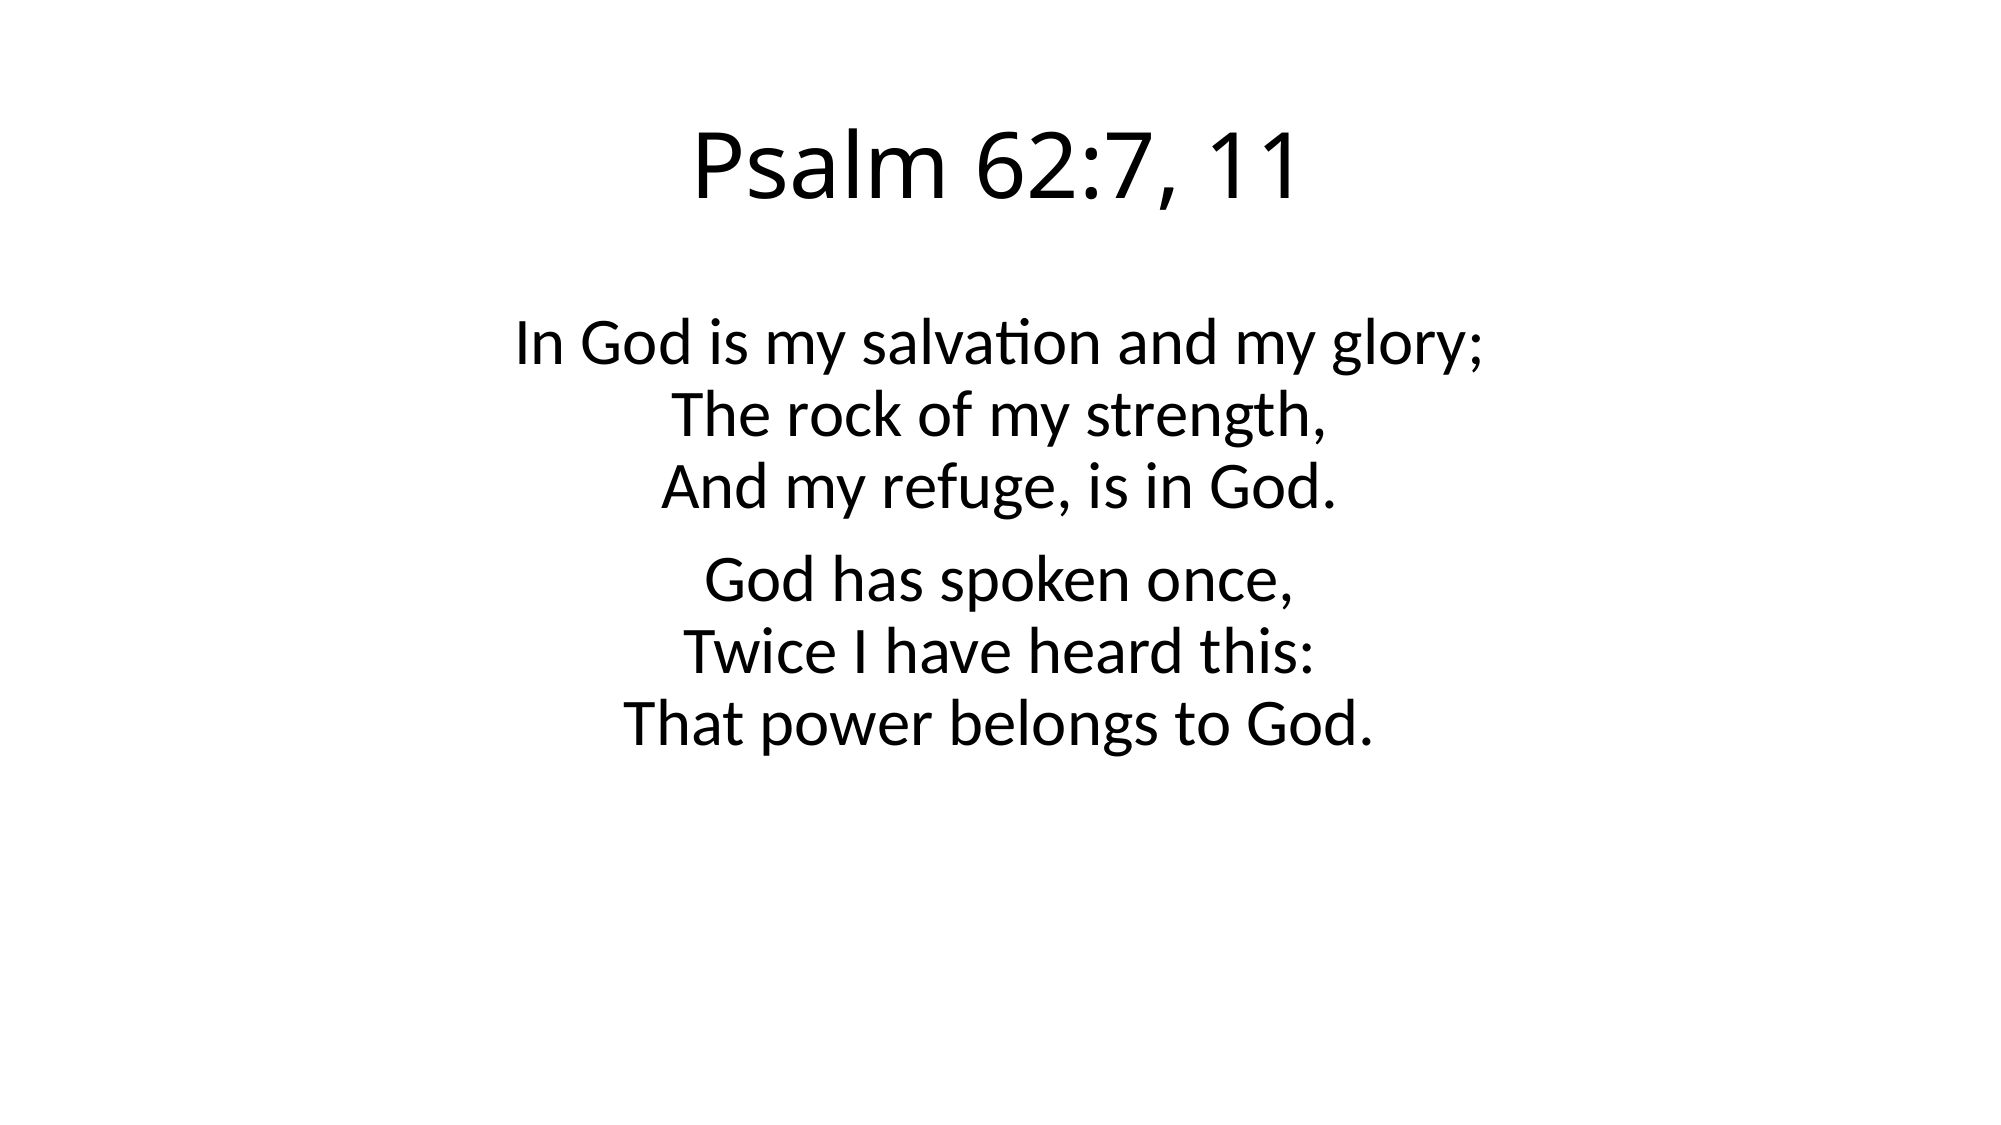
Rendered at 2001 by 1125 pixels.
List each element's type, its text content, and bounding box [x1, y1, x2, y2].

list In God is my salvation and my glory; The rock of my strength, And my refuge, is in God. God has spoken once, Twice I have heard this: That power belongs to God. [137, 299, 1863, 1014]
title Psalm 62:7, 11 [137, 59, 1863, 278]
